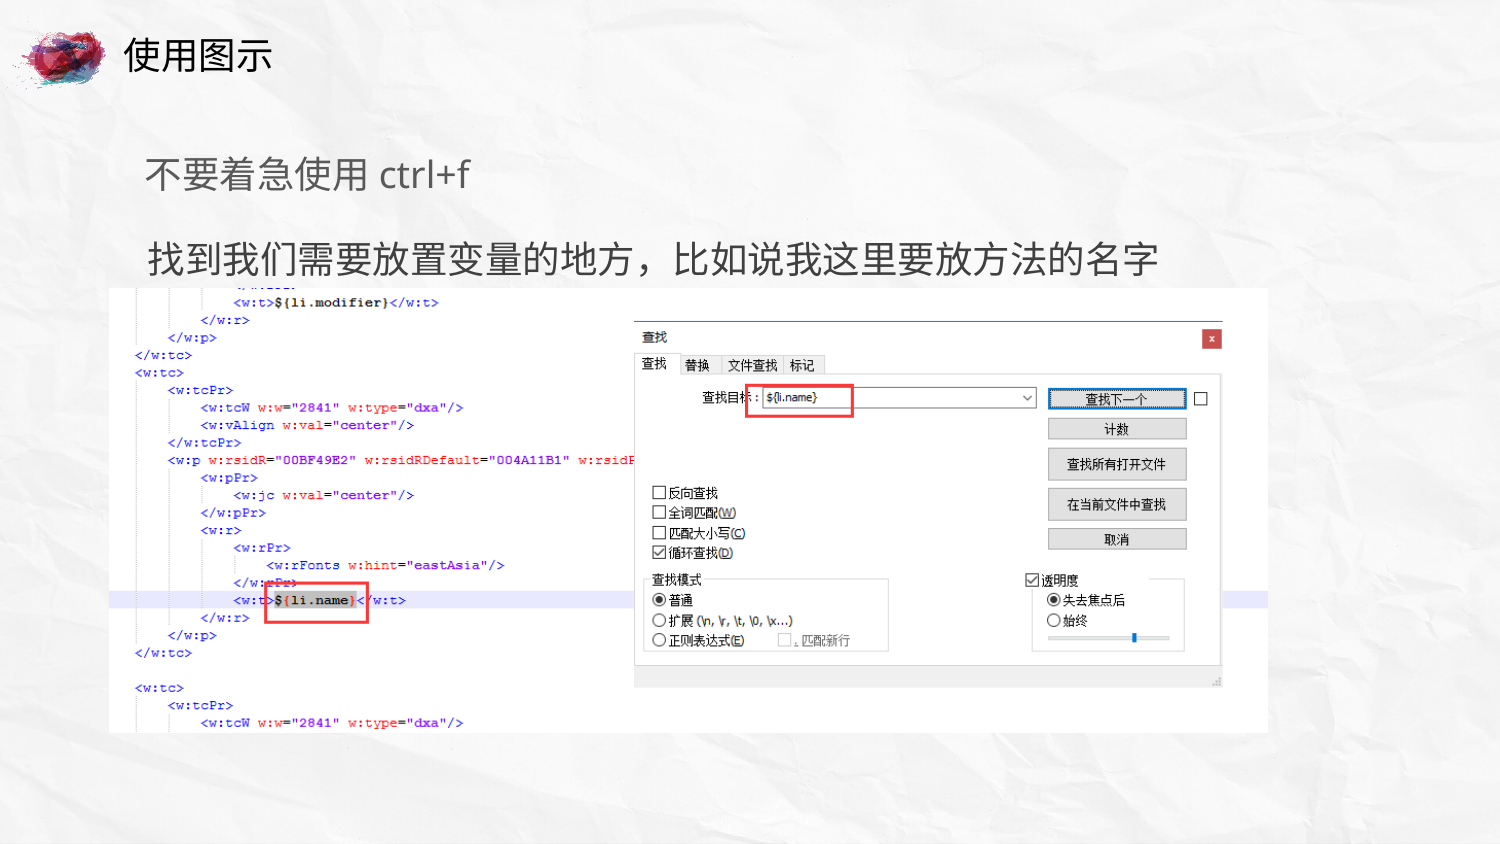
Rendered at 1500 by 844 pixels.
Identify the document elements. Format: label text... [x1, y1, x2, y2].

text_box 找到我们需要放置变量的地方，比如说我这里要放方法的名字 [132, 228, 1428, 289]
picture [109, 288, 1268, 733]
picture [0, 13, 110, 100]
text_box [132, 68, 1314, 218]
text_box 不要着急使用ctrl+f [144, 98, 1356, 228]
text_box 使用图示 [123, 23, 474, 86]
